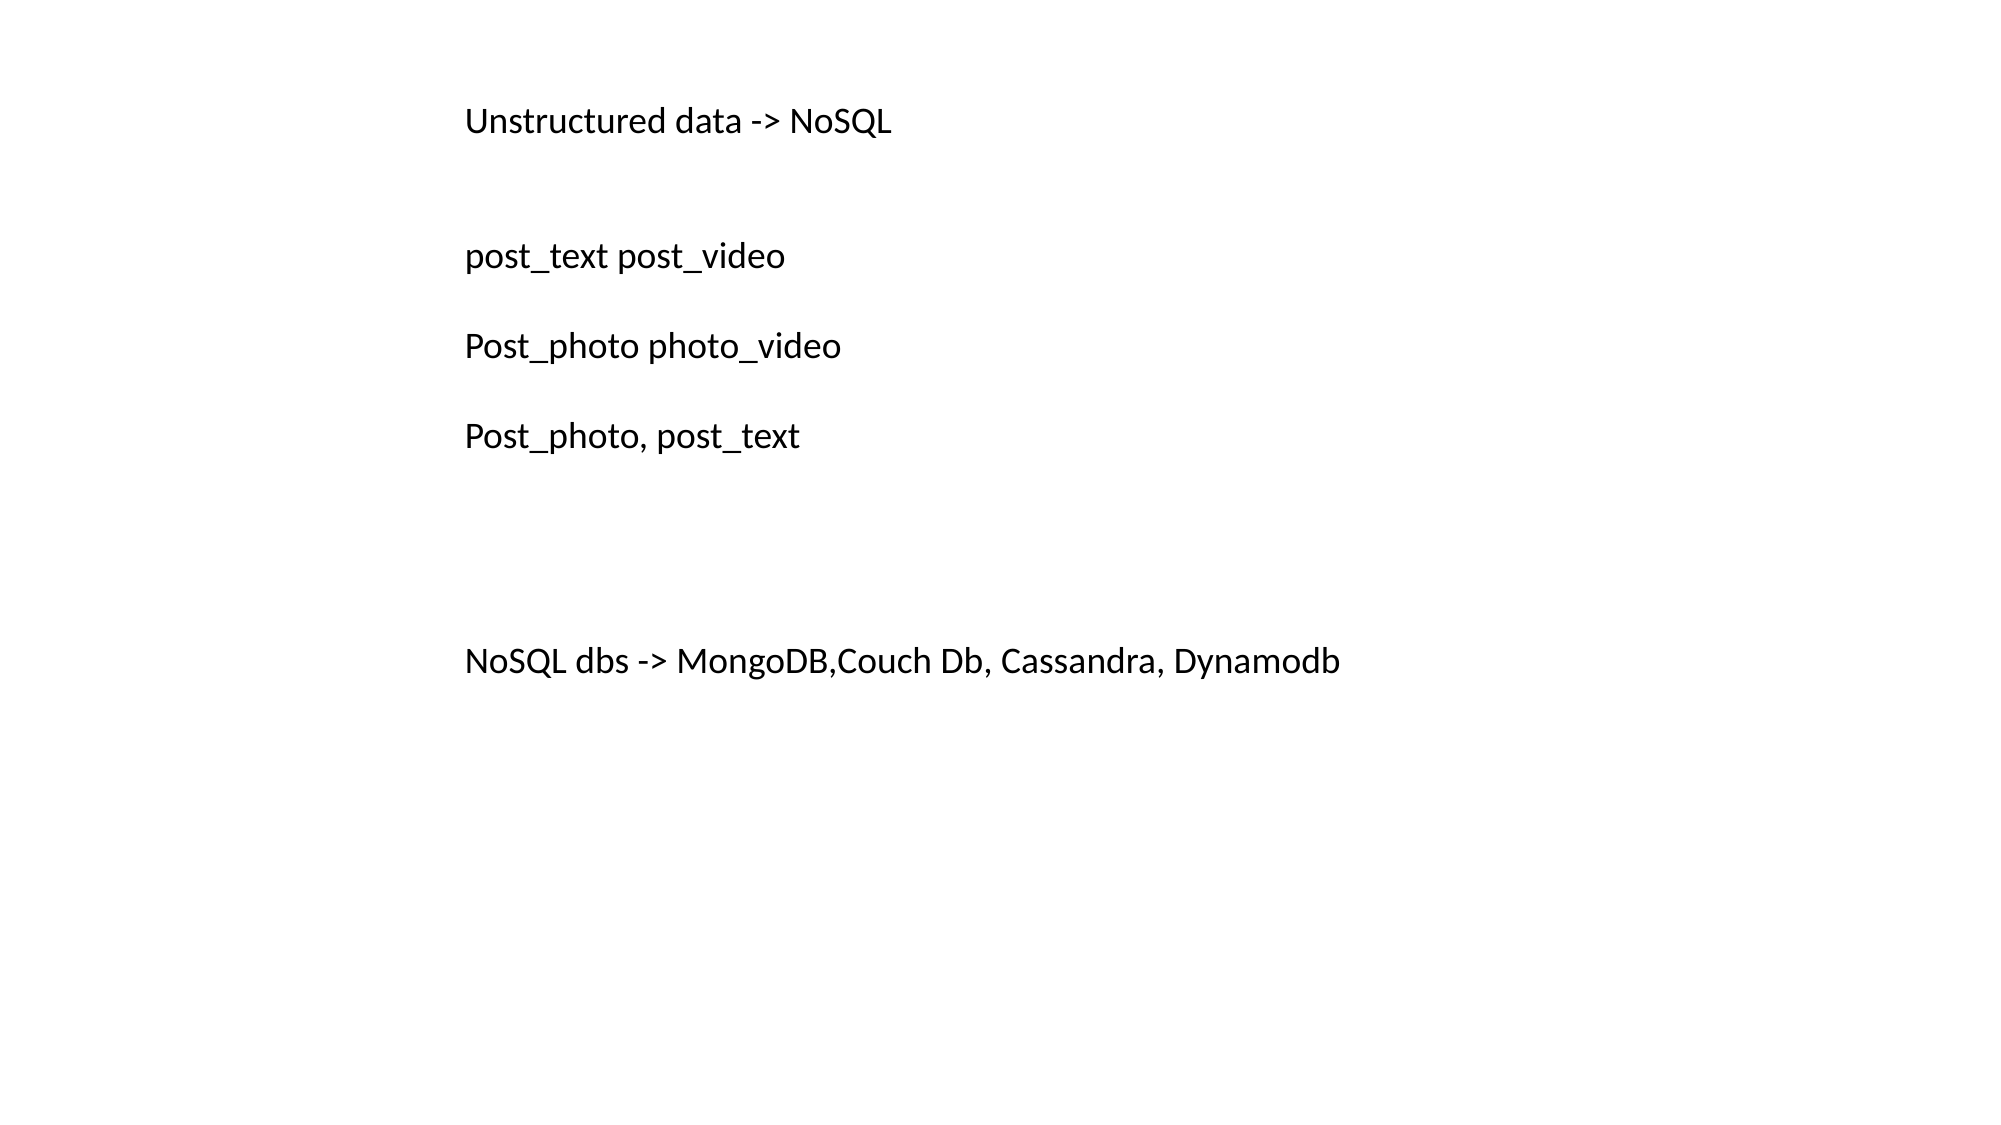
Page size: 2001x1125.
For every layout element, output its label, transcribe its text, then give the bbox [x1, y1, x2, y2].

text_box Unstructured data -> NoSQL post_text post_video Post_photo photo_video Post_photo, post_text NoSQL dbs -> MongoDB,Couch Db, Cassandra, Dynamodb [450, 88, 1567, 689]
